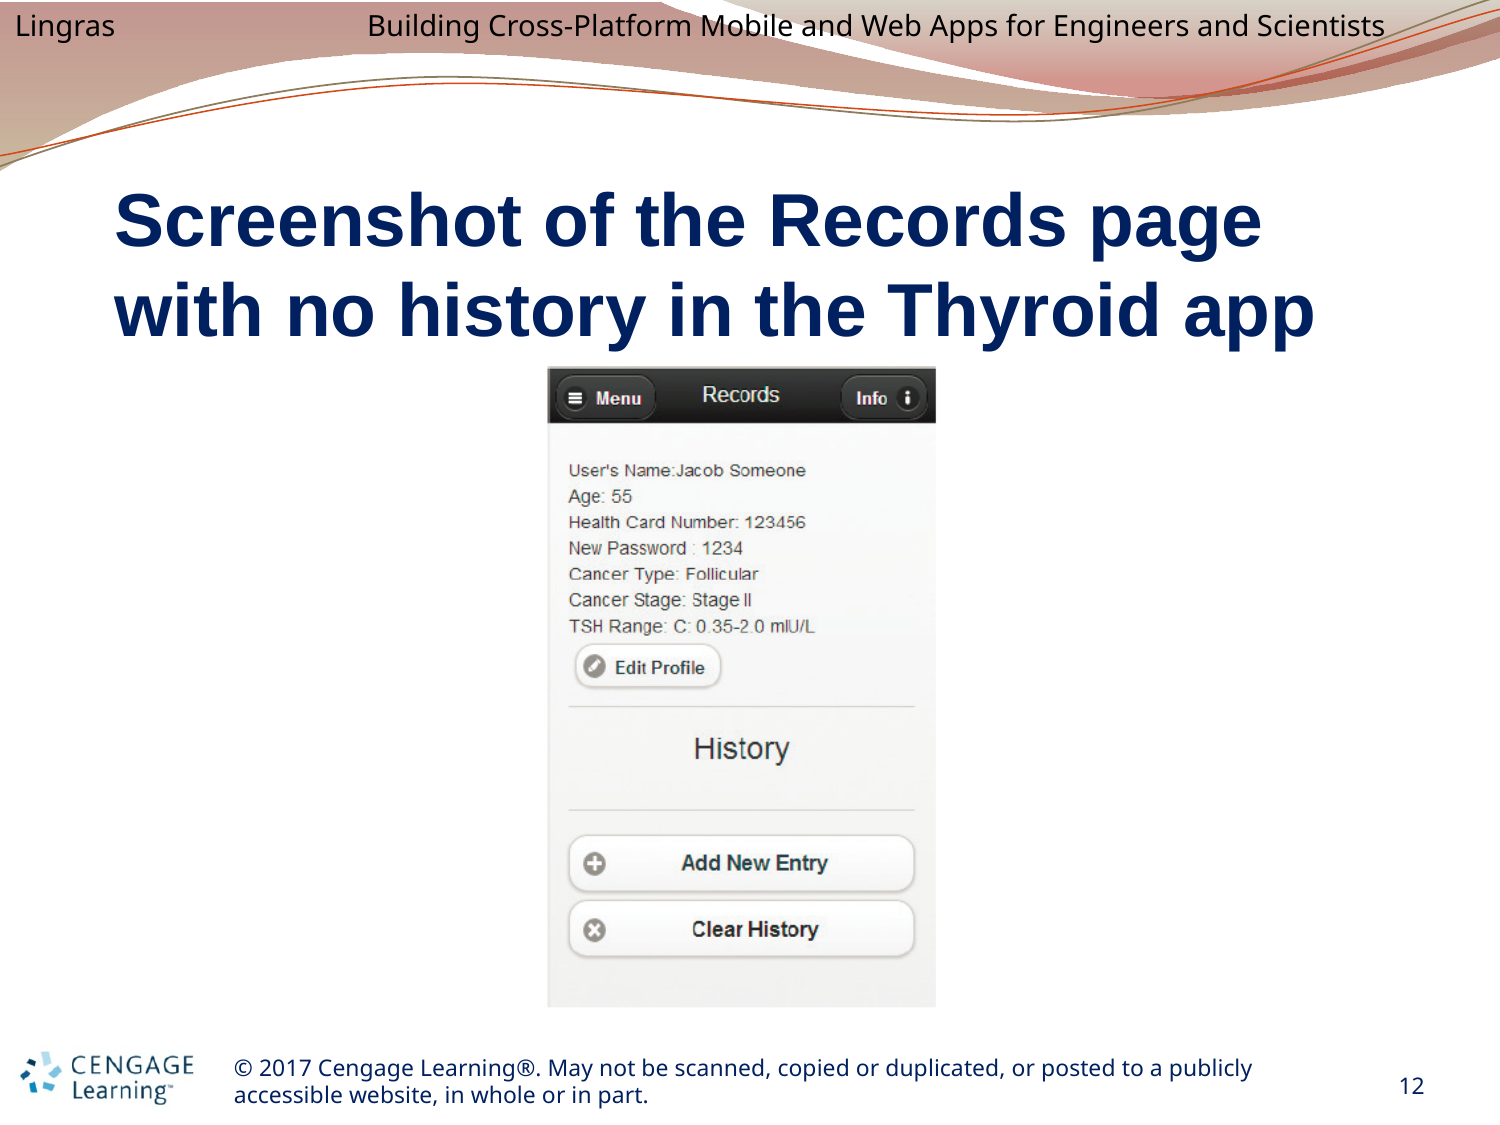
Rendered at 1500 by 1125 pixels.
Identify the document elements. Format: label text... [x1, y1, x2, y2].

title Screenshot of the Records page with no history in the Thyroid app [99, 164, 1382, 325]
slide_number 12 [1299, 1042, 1425, 1103]
picture [0, 1031, 213, 1125]
footer © 2017 Cengage Learning®. May not be scanned, copied or duplicated, or posted to a publicly accessible website, in whole or in part. [233, 1048, 1359, 1109]
picture [537, 361, 945, 1018]
